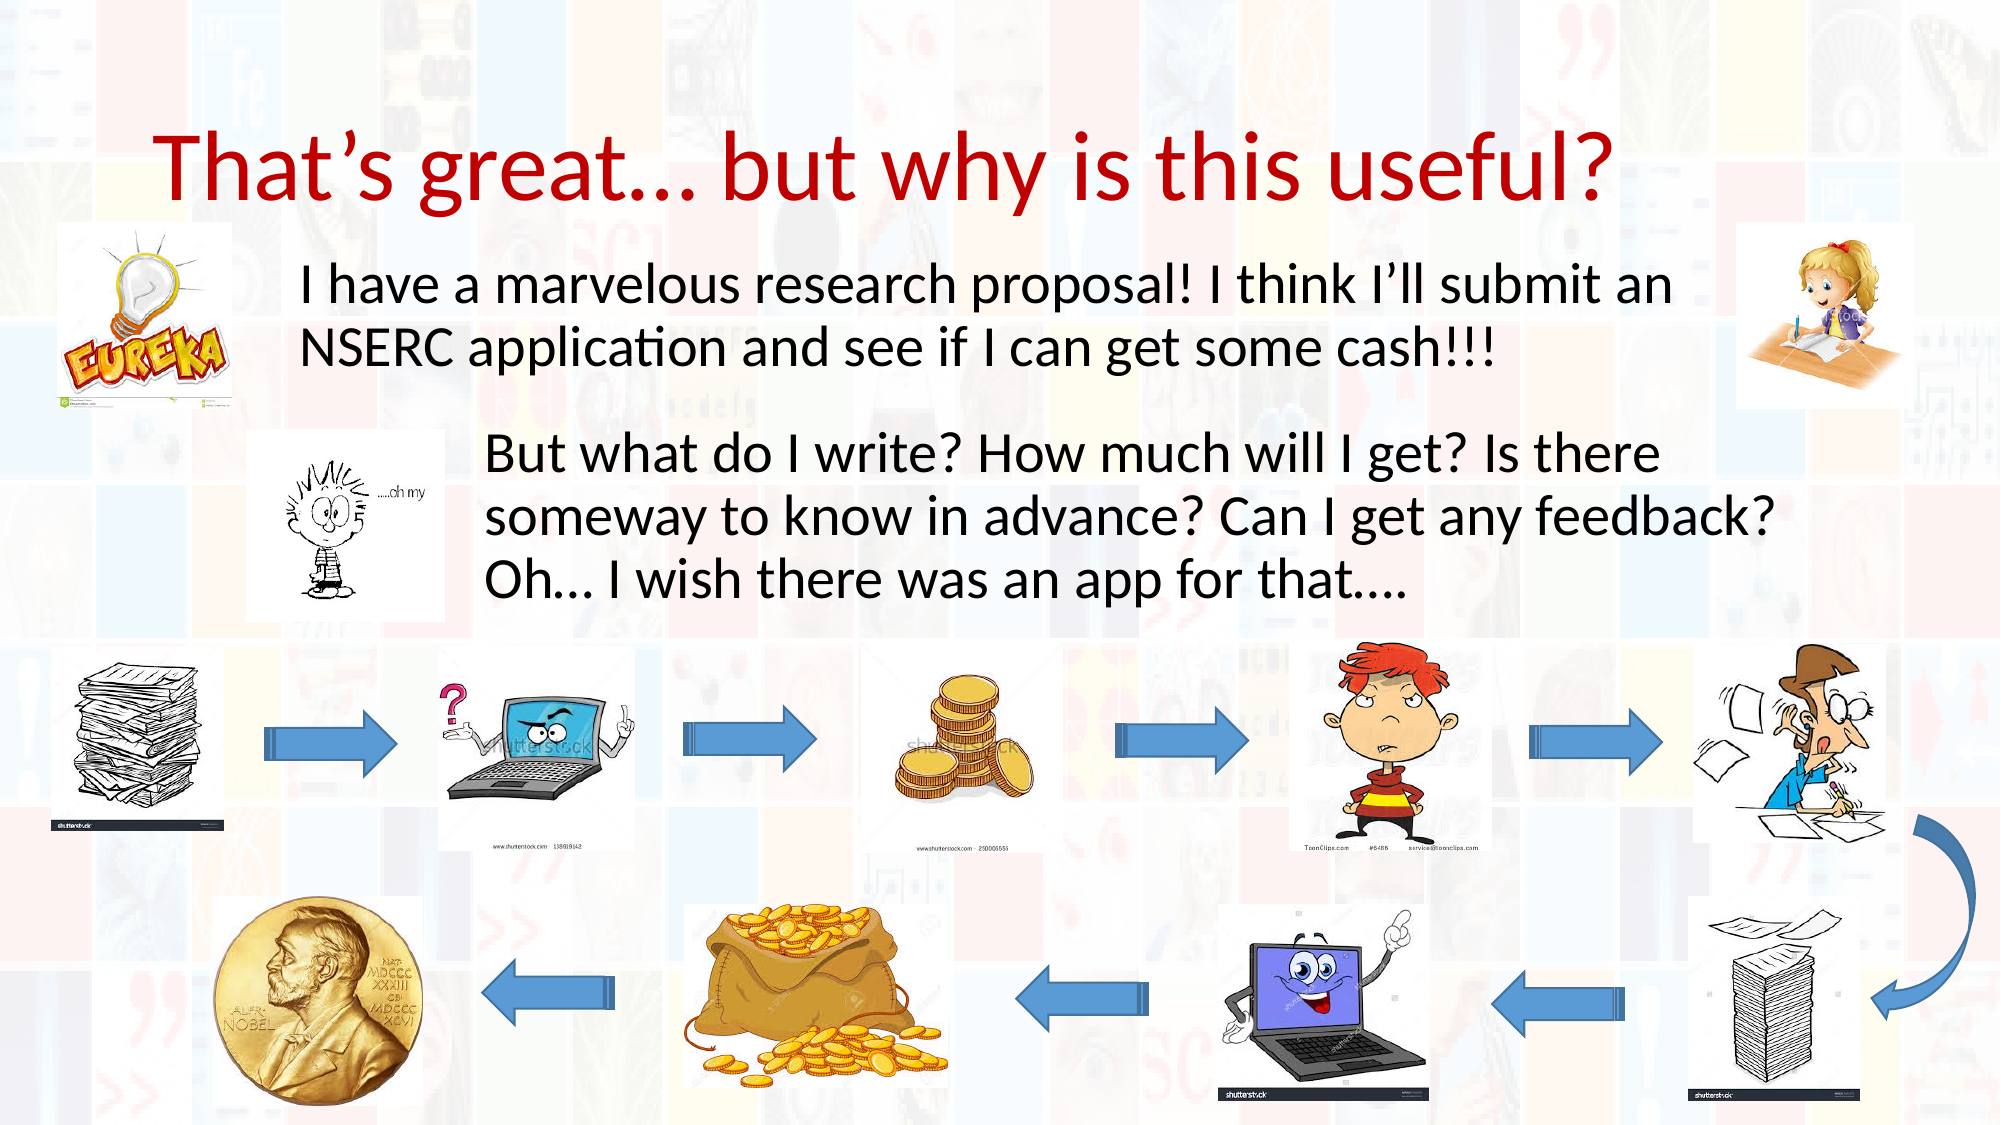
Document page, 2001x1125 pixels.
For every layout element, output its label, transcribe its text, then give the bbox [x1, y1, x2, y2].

text_box [264, 709, 398, 779]
picture [1736, 222, 1914, 409]
picture [861, 643, 1063, 853]
text_box [1870, 814, 1976, 1022]
picture [1693, 644, 1886, 843]
text_box [1014, 964, 1149, 1034]
picture [1289, 642, 1492, 851]
list I have a marvelous research proposal! I think I’ll submit an NSERC application and see if I can get some cash!!! [284, 245, 1736, 406]
picture [51, 647, 224, 831]
picture [57, 222, 232, 409]
picture [438, 646, 635, 851]
picture [1218, 904, 1429, 1101]
title That’s great… but why is this useful? [137, 59, 1863, 278]
text_box [1115, 705, 1250, 776]
text_box [480, 957, 615, 1028]
picture [213, 896, 423, 1106]
text_box [1529, 707, 1664, 777]
picture [1688, 896, 1860, 1101]
text_box [1490, 969, 1625, 1039]
picture [246, 429, 445, 622]
text_box [683, 704, 818, 774]
text_box But what do I write? How much will I get? Is there someway to know in advance? Can I get any feedback? Oh… I wish there was an app for that…. [469, 414, 1816, 627]
picture [684, 904, 948, 1089]
